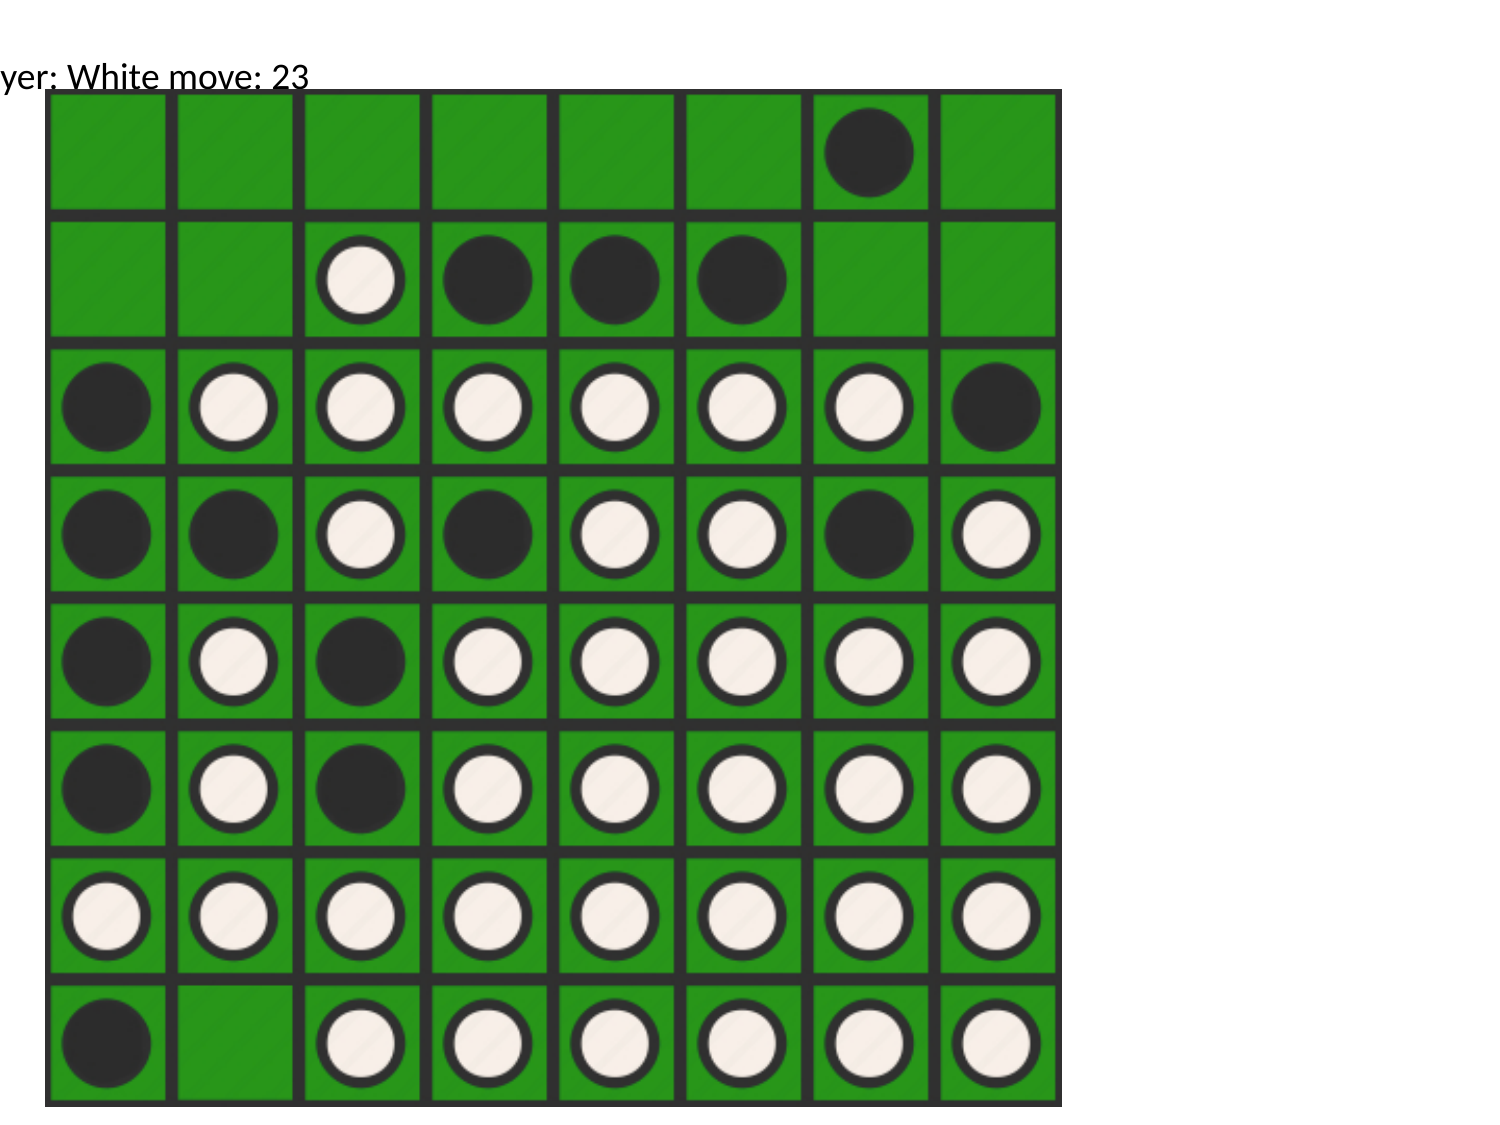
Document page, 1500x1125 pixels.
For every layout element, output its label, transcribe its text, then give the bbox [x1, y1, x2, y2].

picture [44, 89, 1062, 1107]
text_box turn: 48 player: White move: 23 [0, 44, 325, 105]
